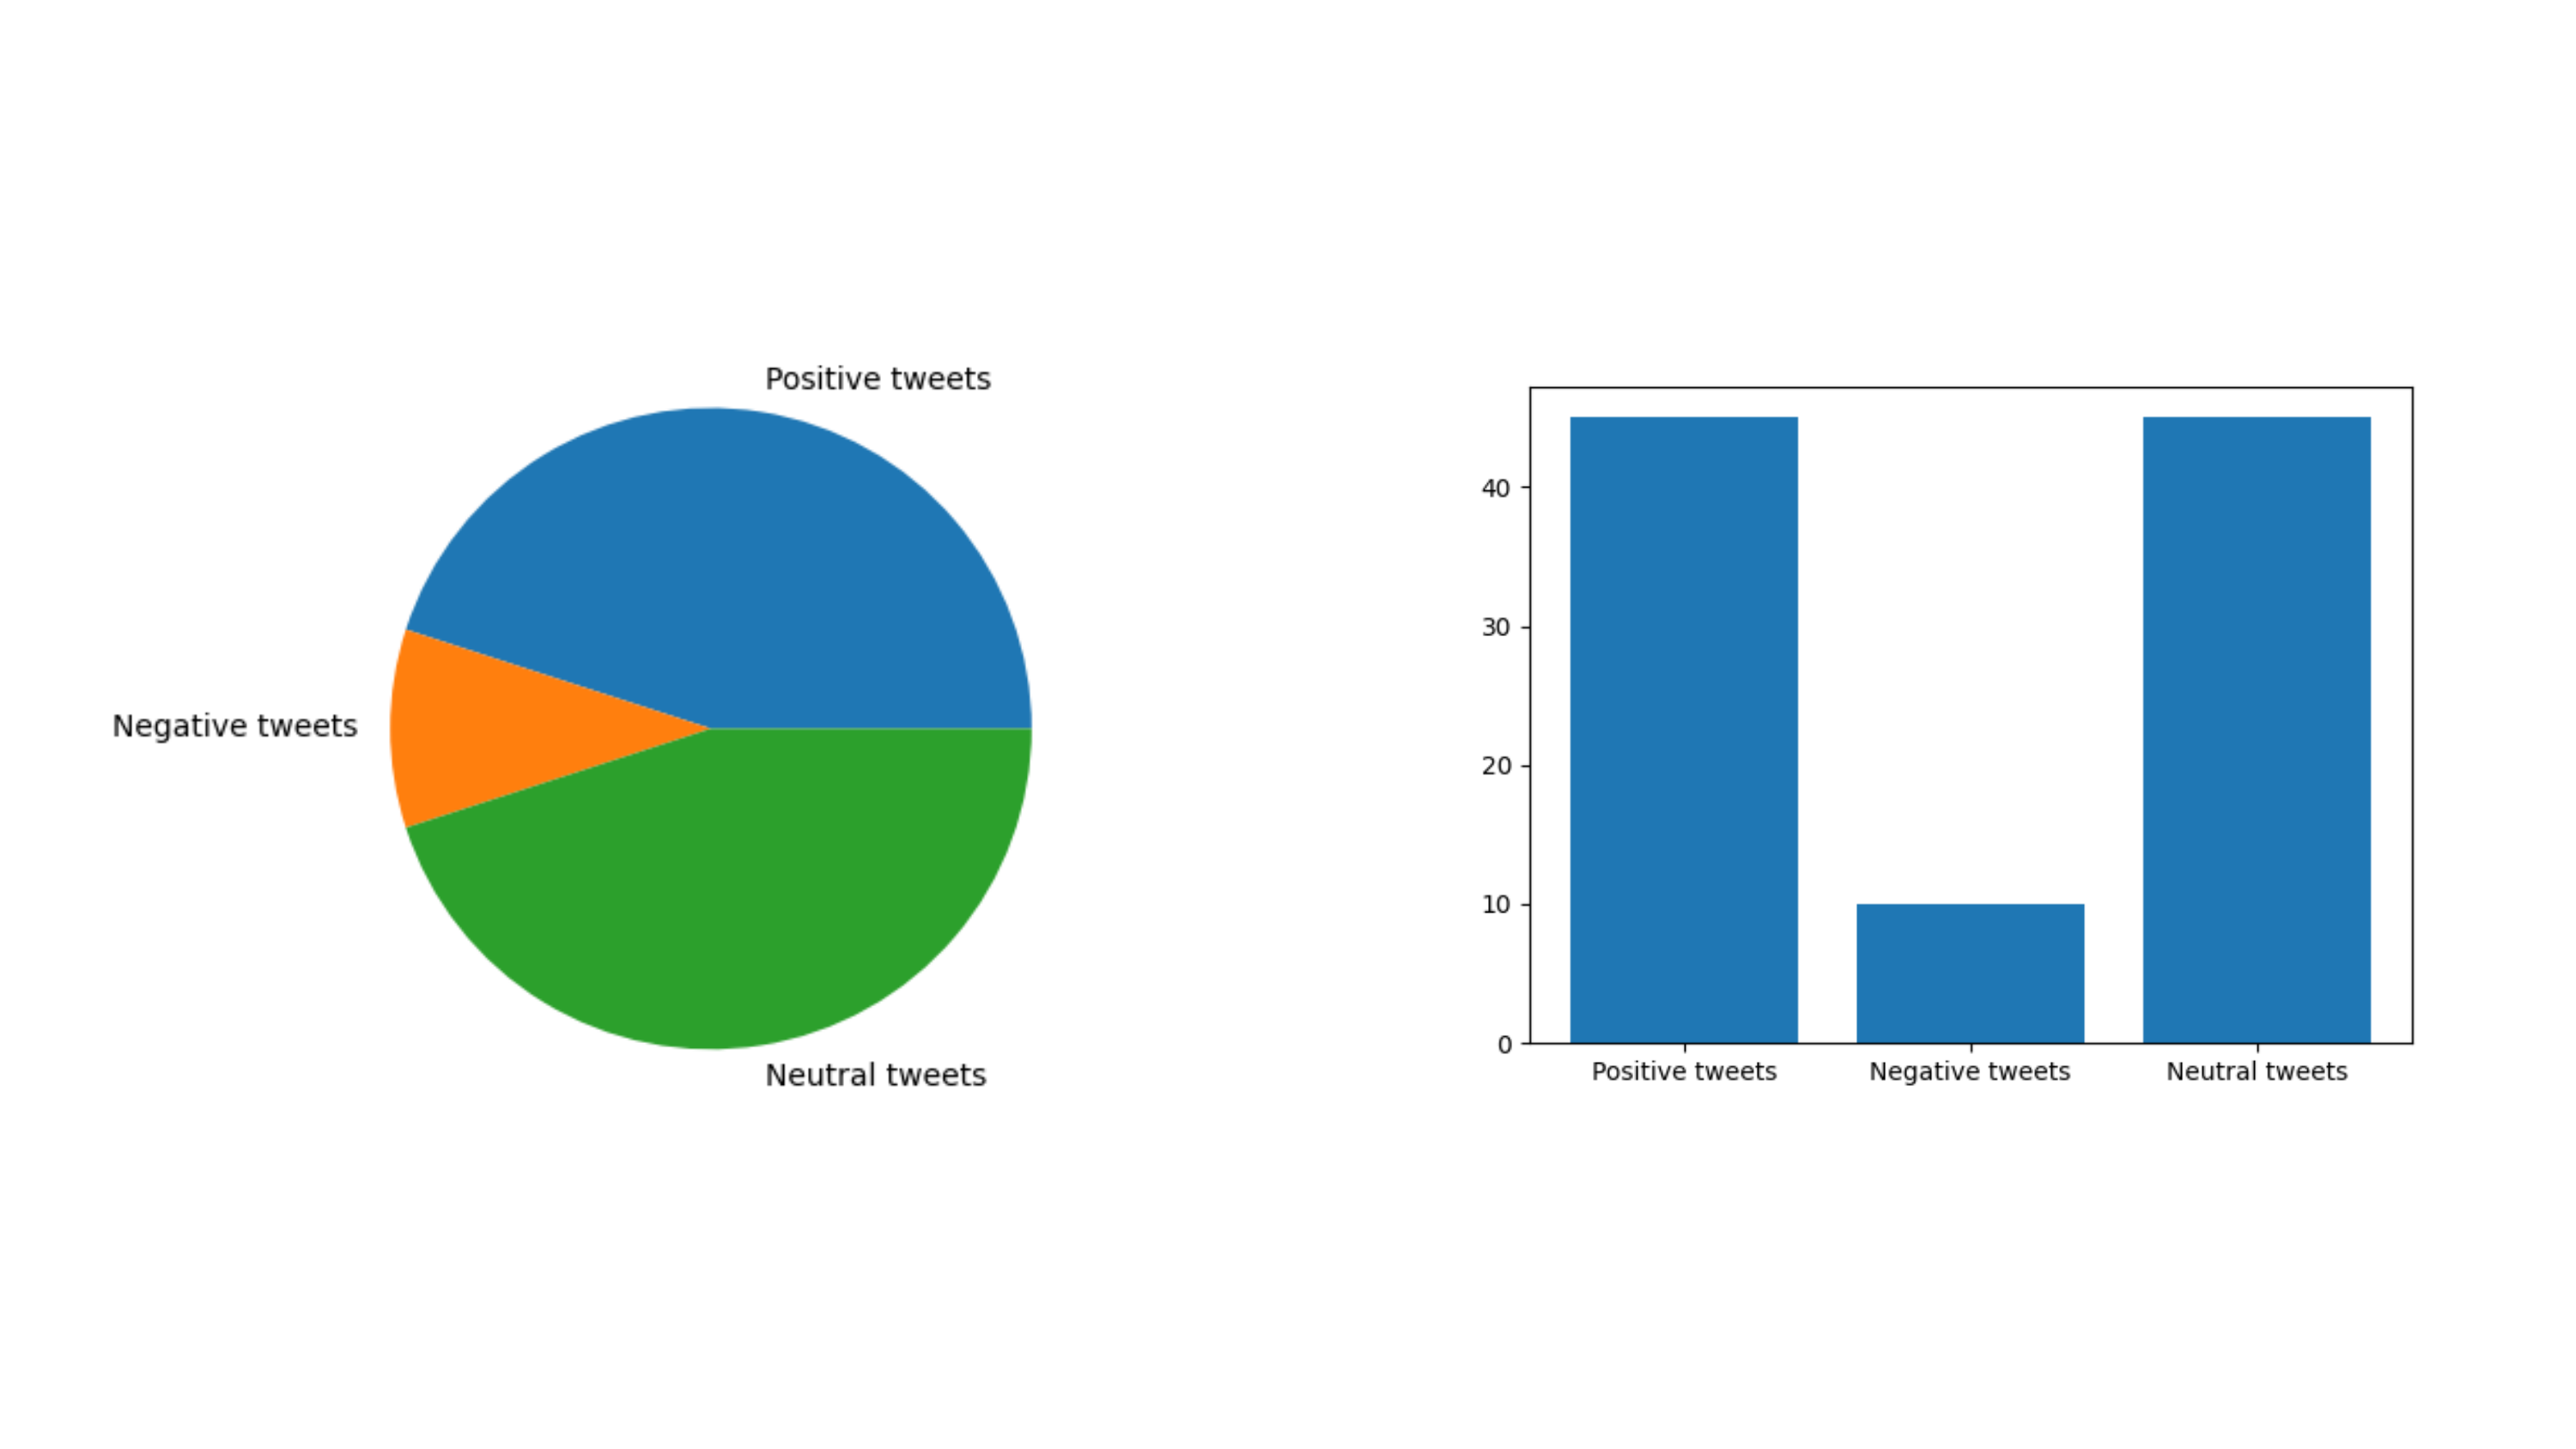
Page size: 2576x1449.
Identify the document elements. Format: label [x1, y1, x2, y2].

picture [0, 203, 2526, 1246]
